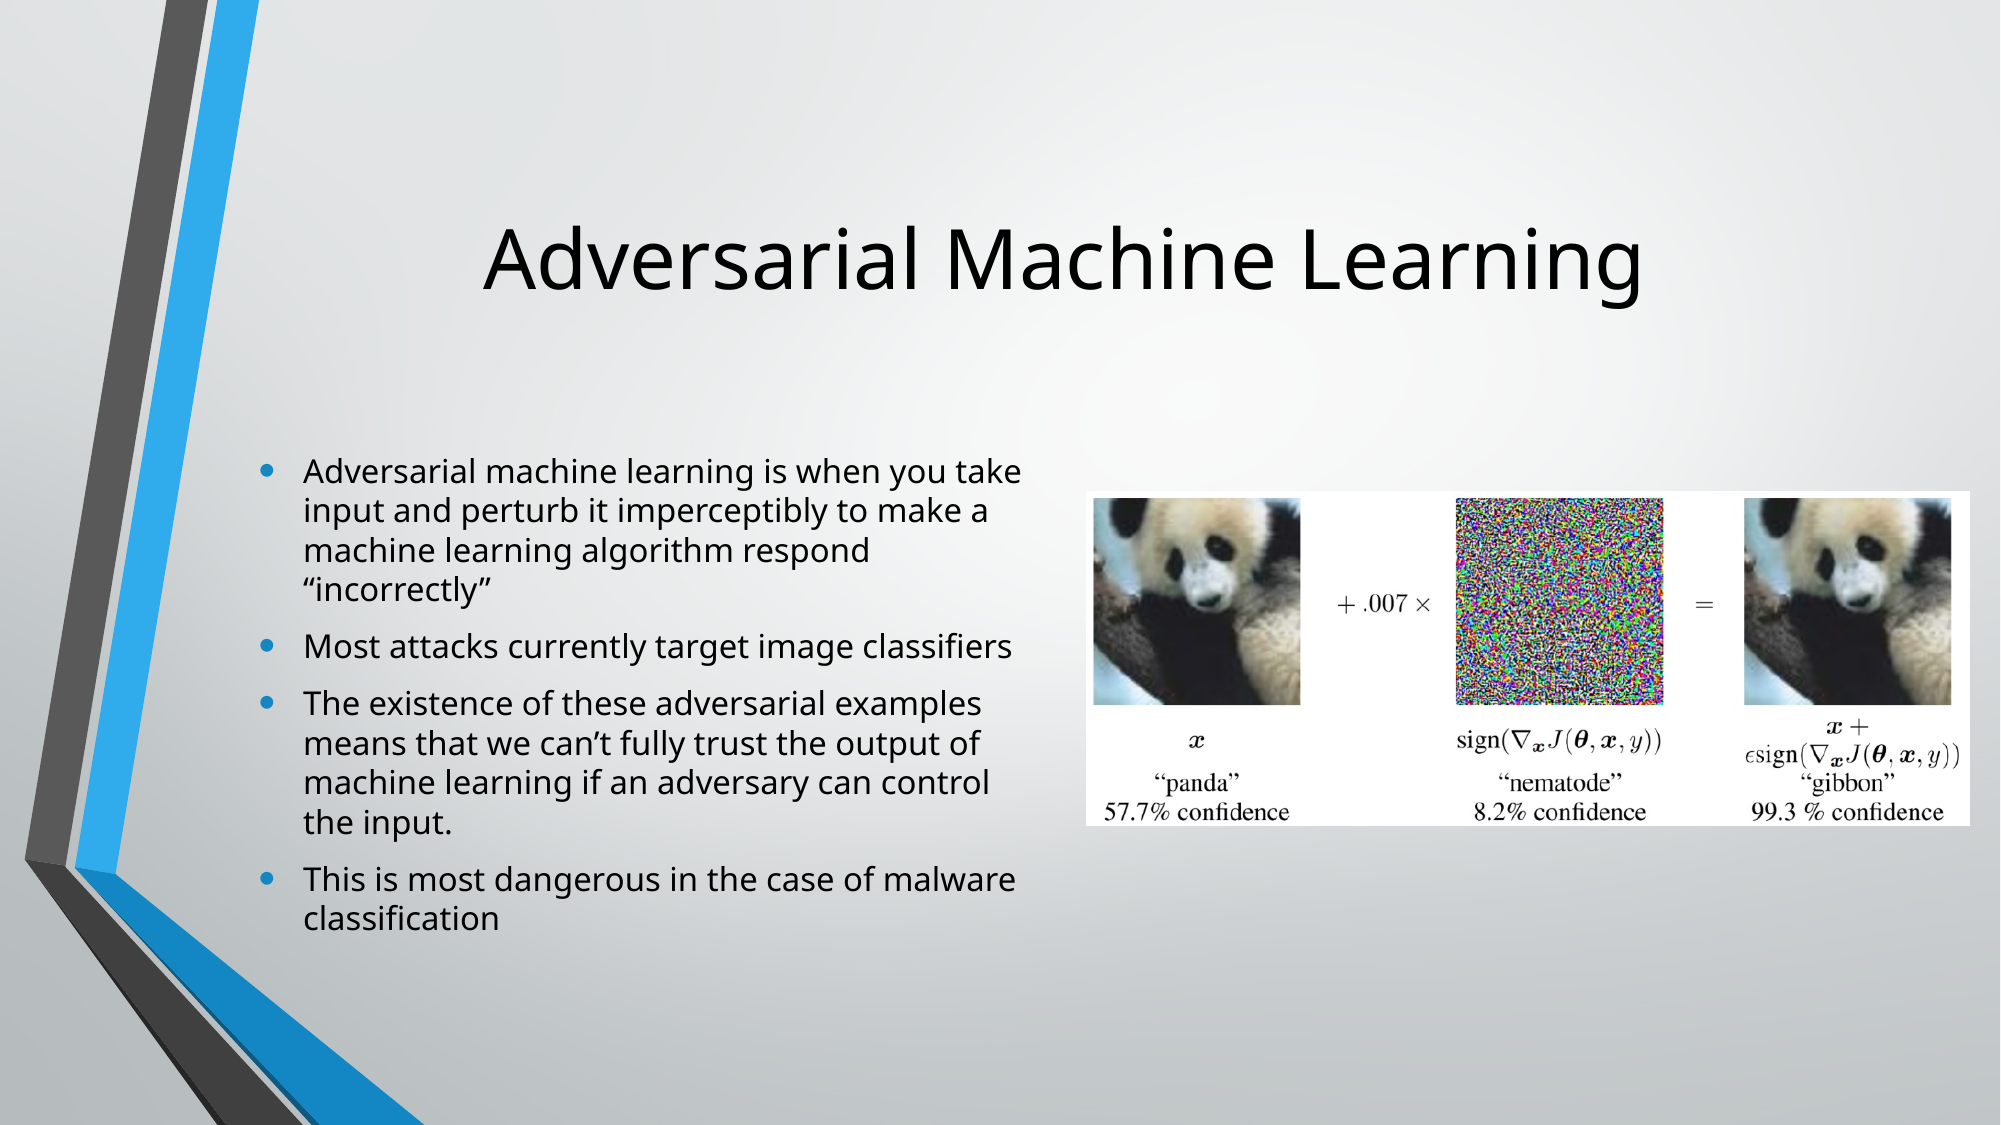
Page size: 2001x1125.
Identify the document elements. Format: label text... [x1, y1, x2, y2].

title Adversarial Machine Learning [243, 112, 1887, 400]
list Adversarial machine learning is when you take input and perturb it imperceptibly to make a machine learning algorithm respond “incorrectly” Most attacks currently target image classifiers The existence of these adversarial examples means that we can’t fully trust the output of machine learning if an adversary can control the input. This is most dangerous in the case of malware classification [243, 437, 1047, 950]
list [1085, 491, 1970, 827]
